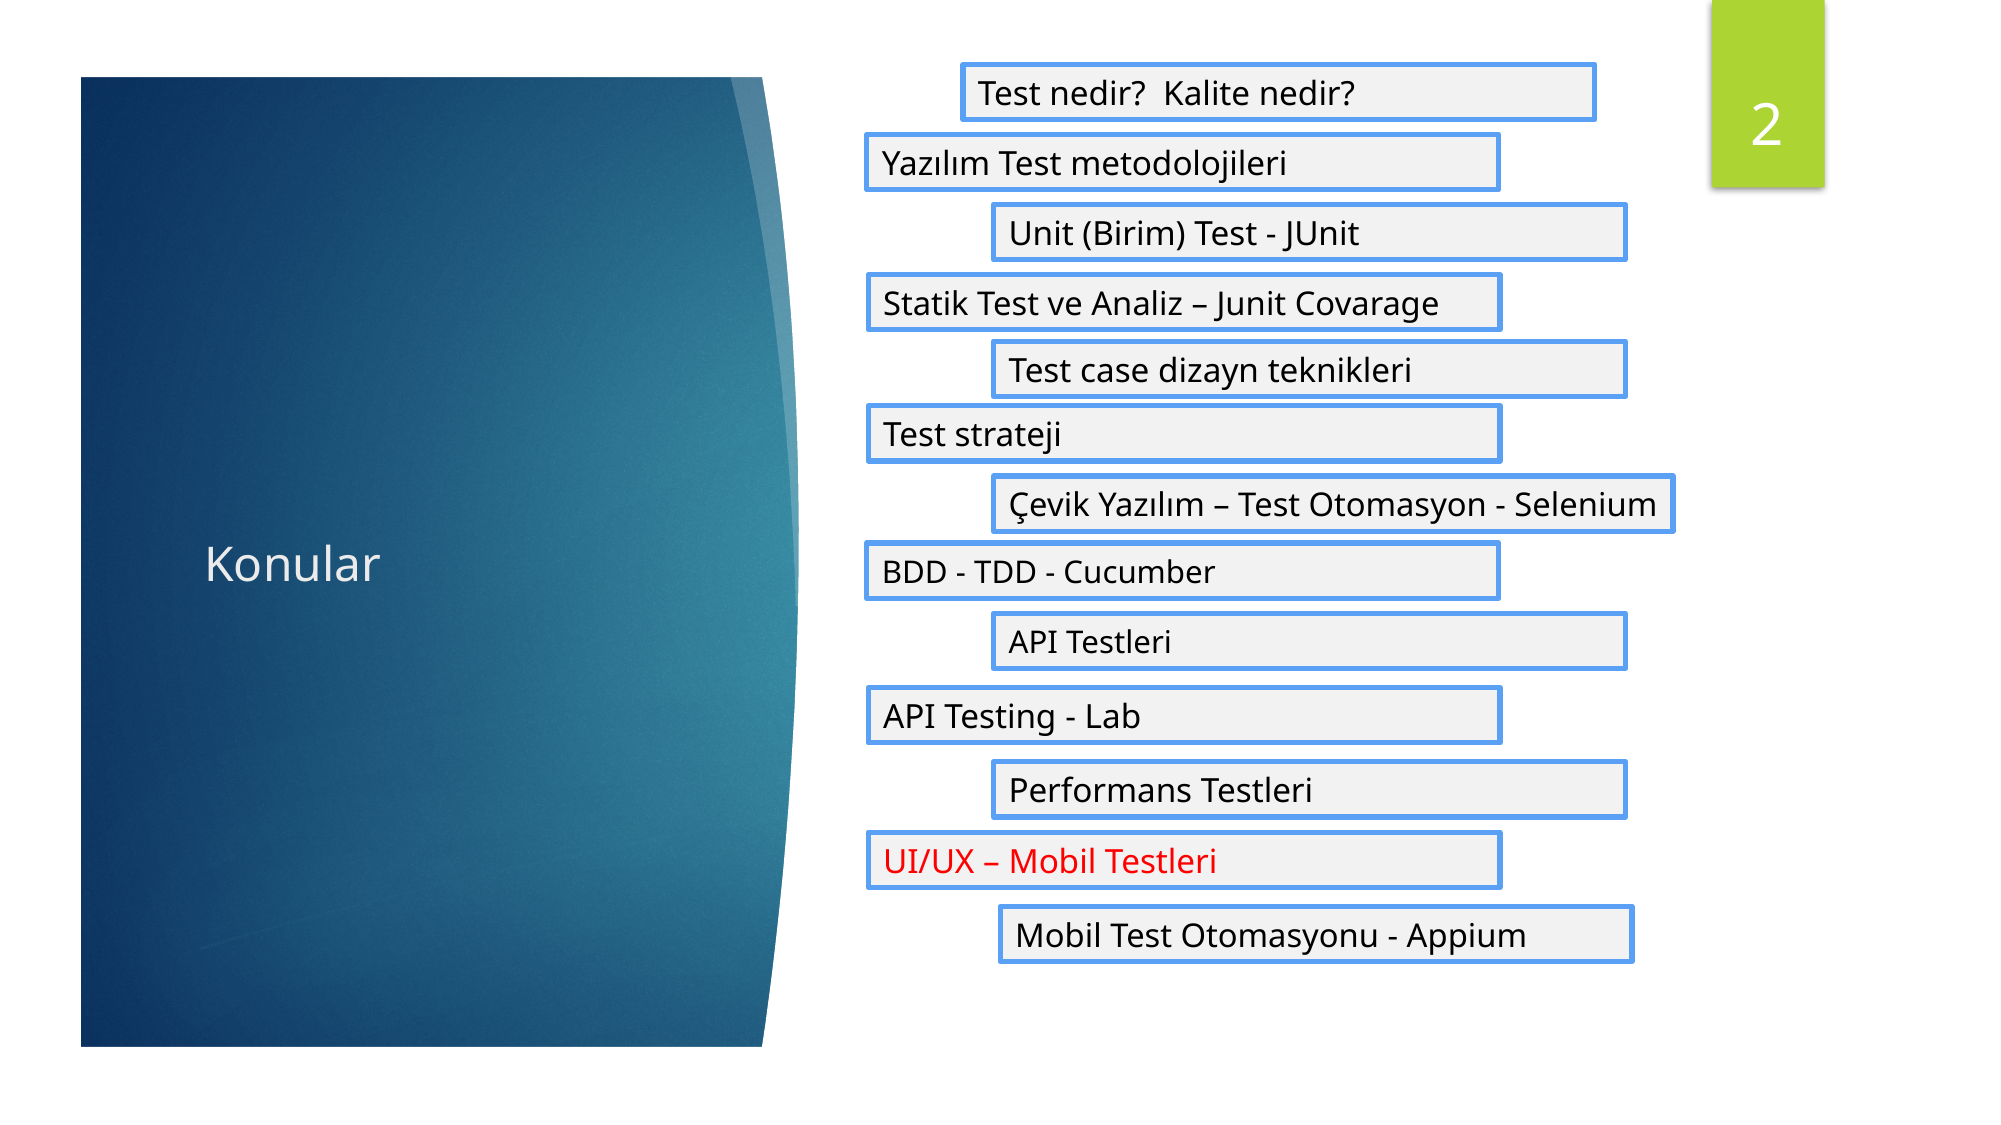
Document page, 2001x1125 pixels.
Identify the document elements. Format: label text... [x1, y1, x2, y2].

list Performans Testleri [991, 759, 1628, 820]
list API Testleri [991, 611, 1628, 671]
list Test strateji [866, 403, 1503, 464]
list Çevik Yazılım – Test Otomasyon - Selenium [991, 473, 1676, 534]
list API Testing - Lab [866, 685, 1503, 745]
list UI/UX – Mobil Testleri [866, 830, 1503, 890]
list Test nedir? Kalite nedir? [960, 62, 1597, 122]
slide_number 2 [1698, 48, 1836, 175]
list Test case dizayn teknikleri [991, 339, 1628, 399]
list BDD - TDD - Cucumber [864, 540, 1501, 601]
list Unit (Birim) Test - JUnit [991, 202, 1628, 262]
list Statik Test ve Analiz – Junit Covarage [866, 272, 1503, 332]
list Mobil Test Otomasyonu - Appium [998, 904, 1635, 964]
list Yazılım Test metodolojileri [864, 132, 1501, 192]
title Konular [189, 375, 754, 750]
